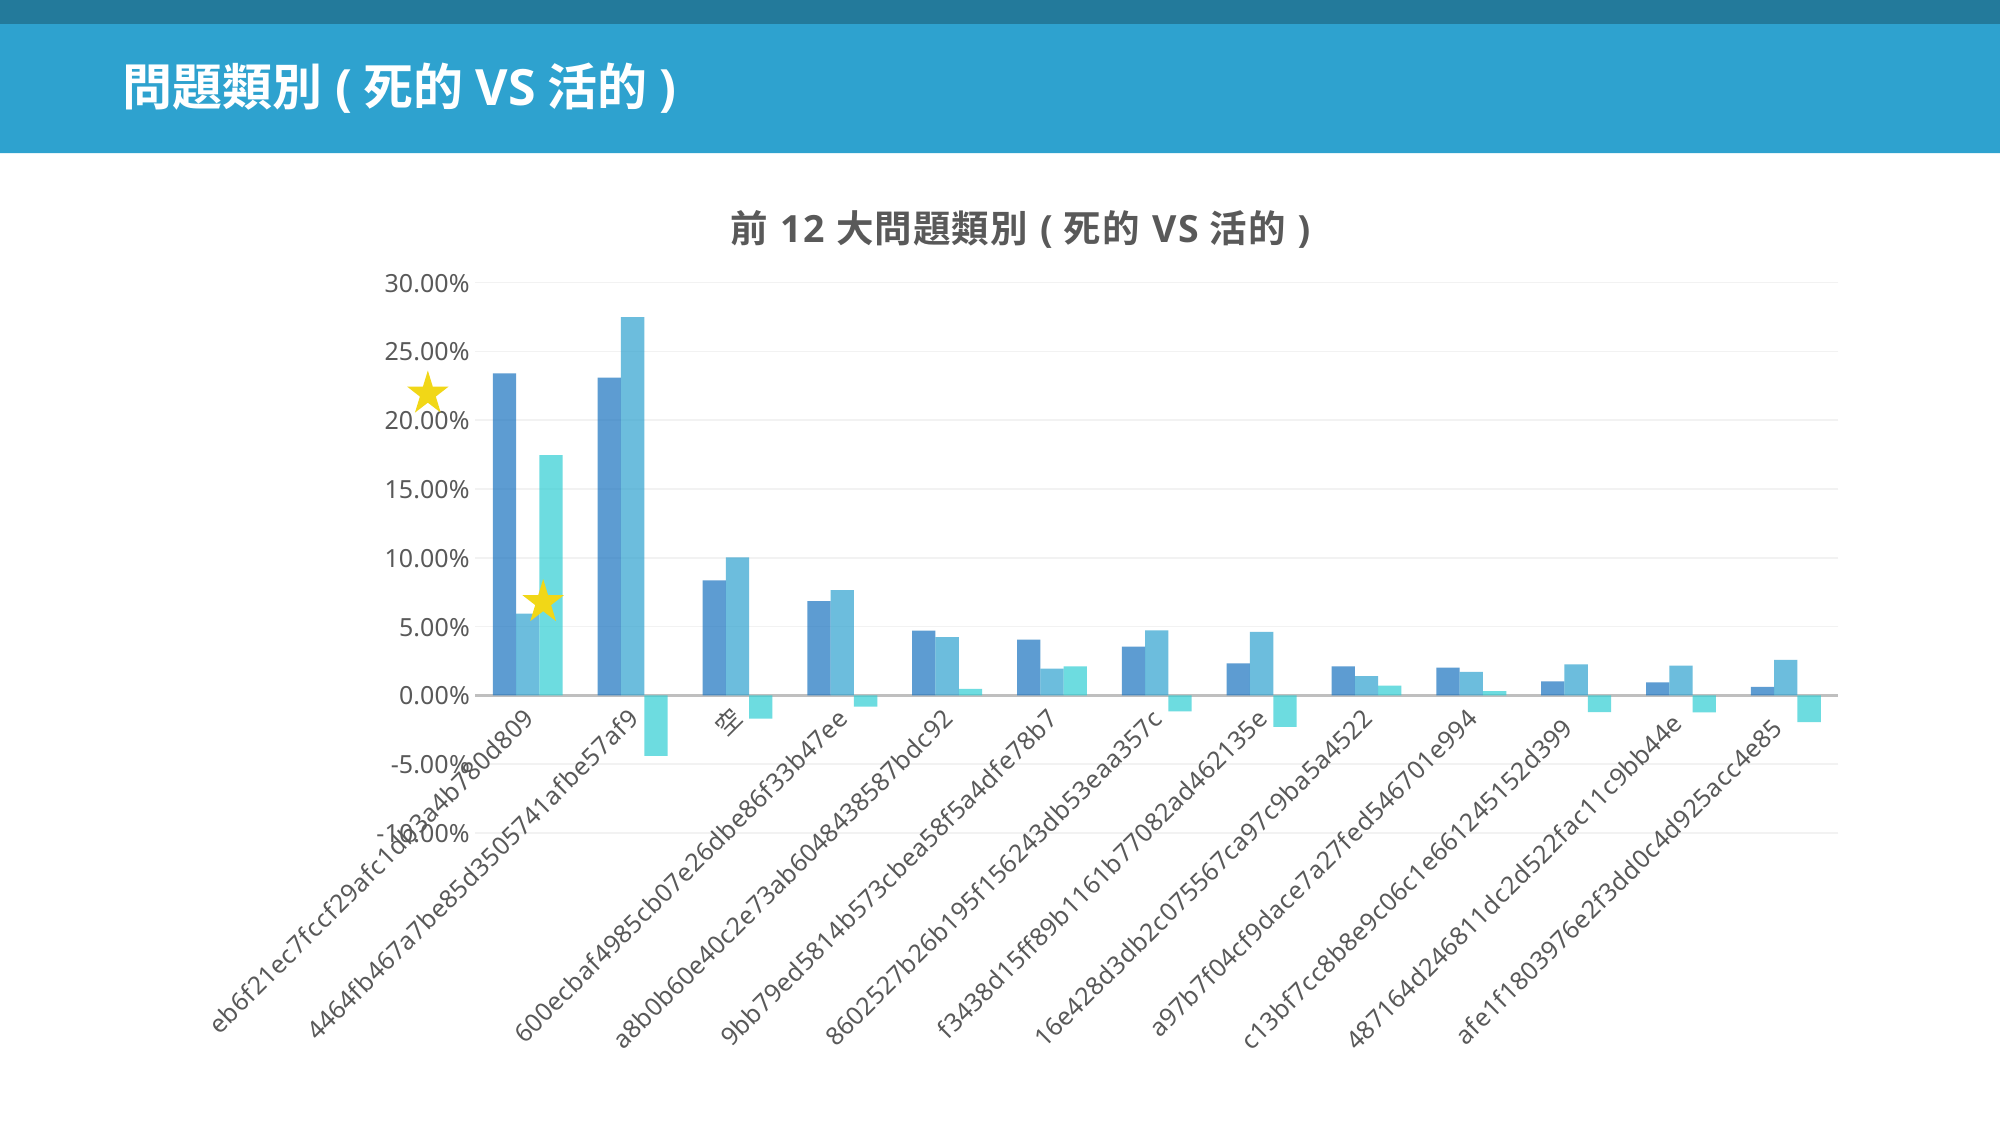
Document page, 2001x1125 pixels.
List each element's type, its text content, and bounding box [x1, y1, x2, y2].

chart [167, 160, 1874, 1082]
list 問題類別(死的VS活的) [107, 41, 979, 130]
